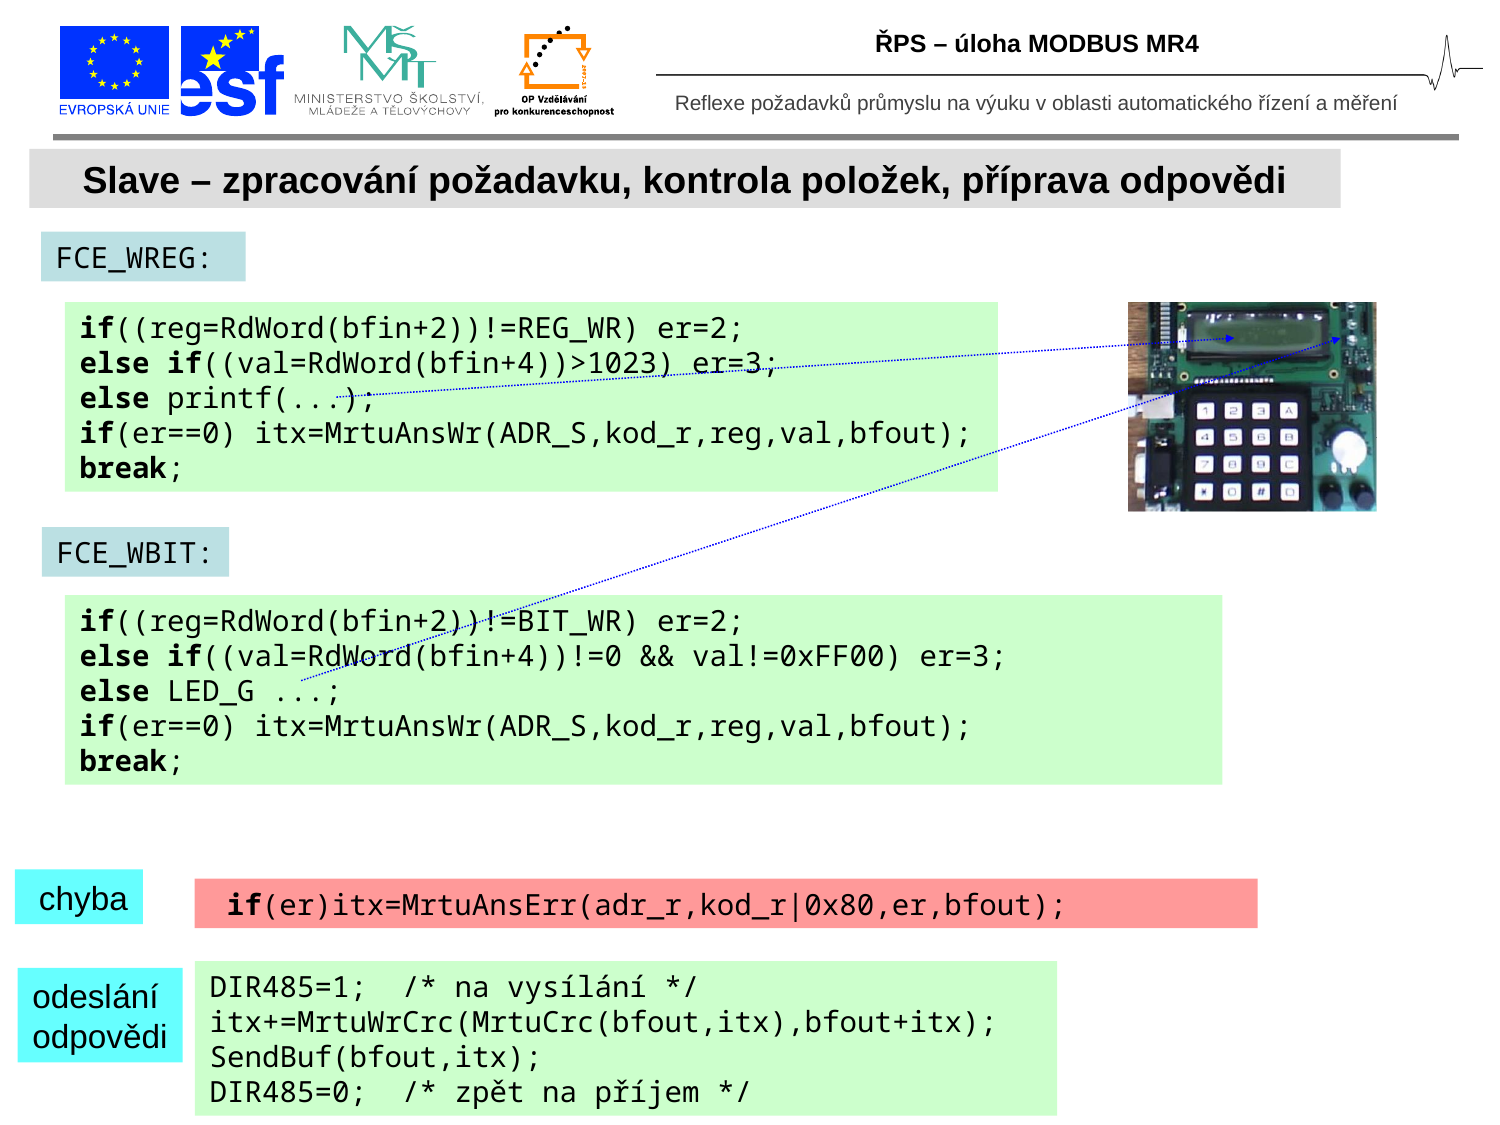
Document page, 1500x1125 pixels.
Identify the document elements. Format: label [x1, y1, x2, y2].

text_box [606, 554, 684, 581]
text_box [17, 967, 183, 1063]
text_box [742, 511, 814, 536]
text_box [29, 148, 1341, 208]
text_box [644, 20, 1430, 68]
picture [1127, 302, 1377, 513]
text_box [14, 869, 143, 925]
text_box [64, 302, 1074, 494]
text_box [194, 878, 1258, 929]
picture [656, 34, 1483, 91]
text_box [194, 961, 1058, 1116]
text_box [41, 527, 230, 577]
text_box [64, 593, 1223, 785]
text_box [41, 231, 246, 282]
